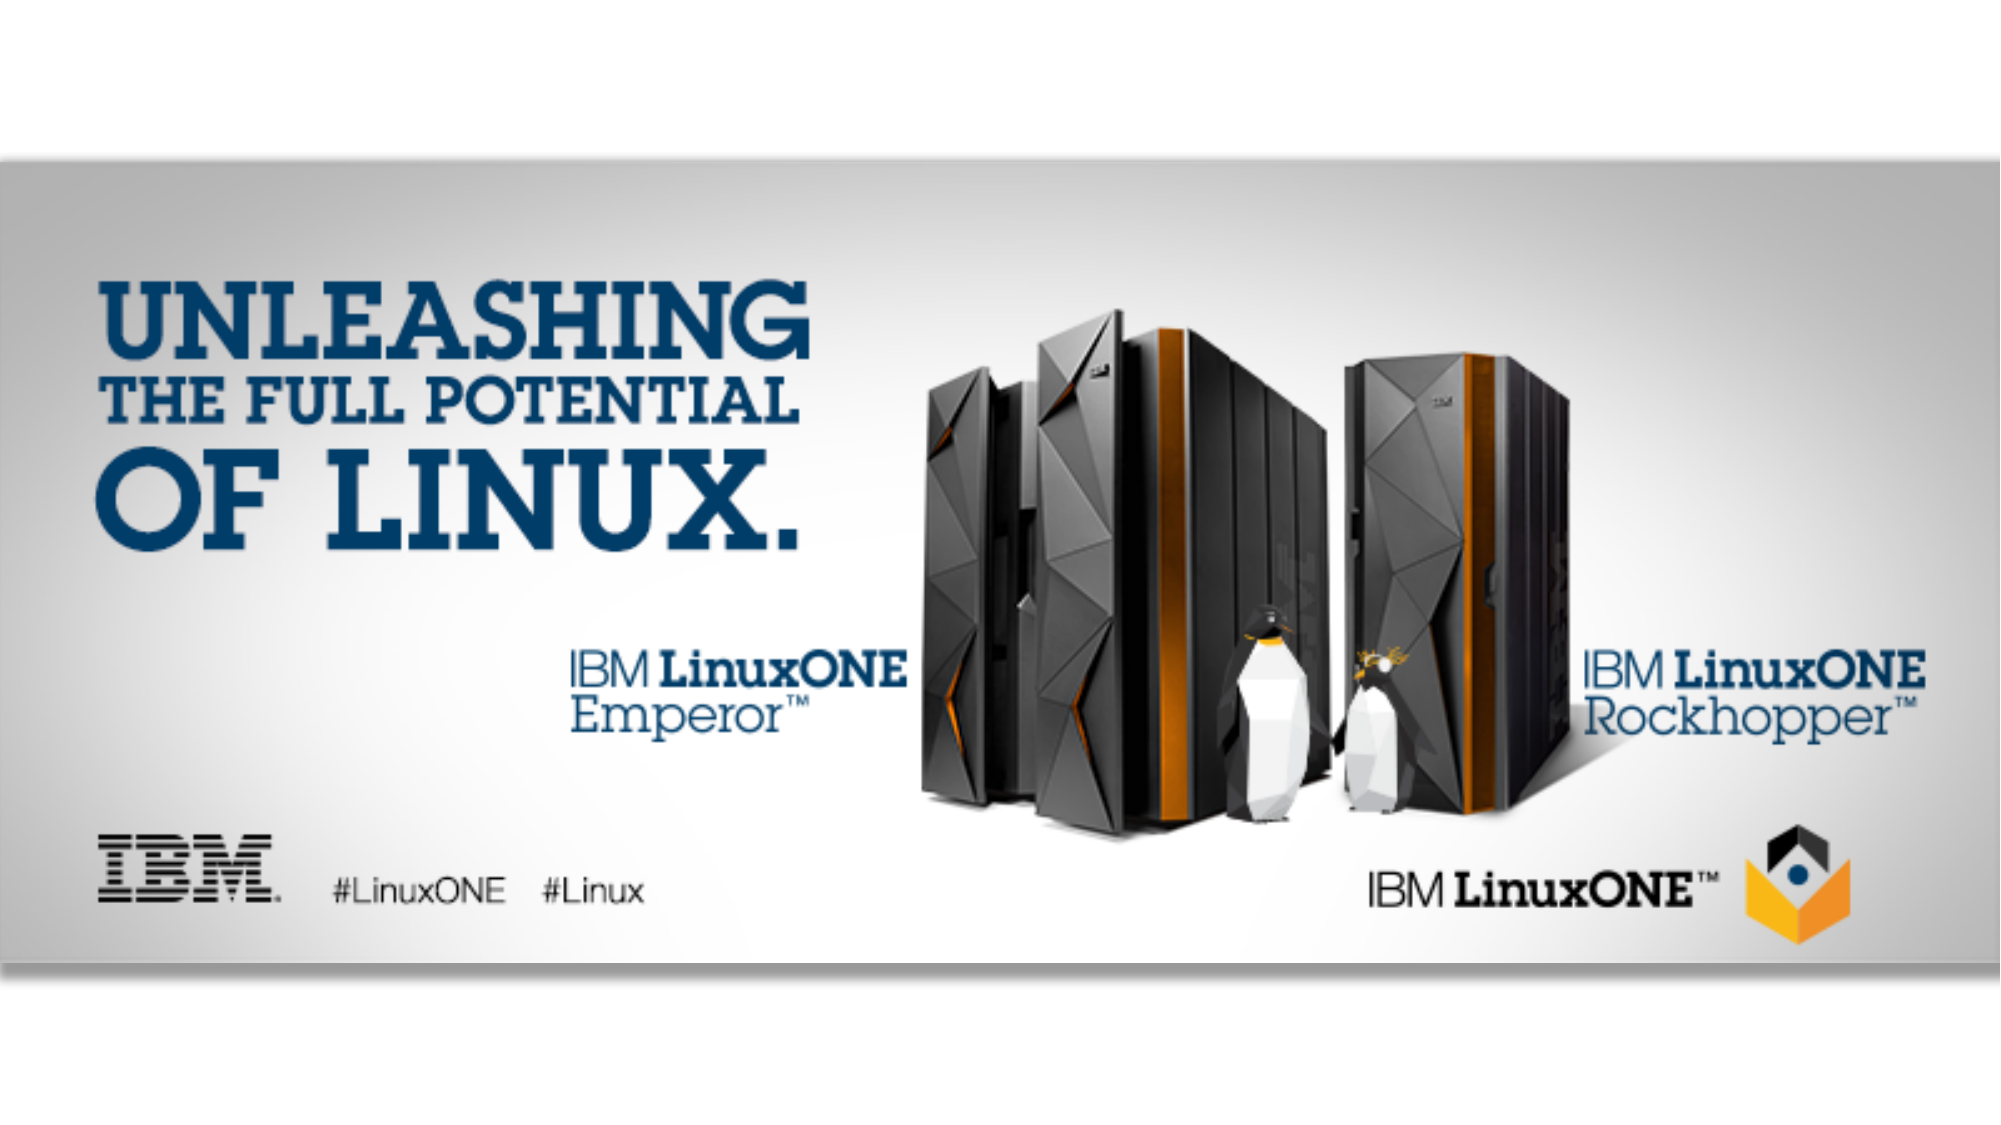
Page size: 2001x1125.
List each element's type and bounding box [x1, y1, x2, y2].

picture [0, 162, 2000, 963]
